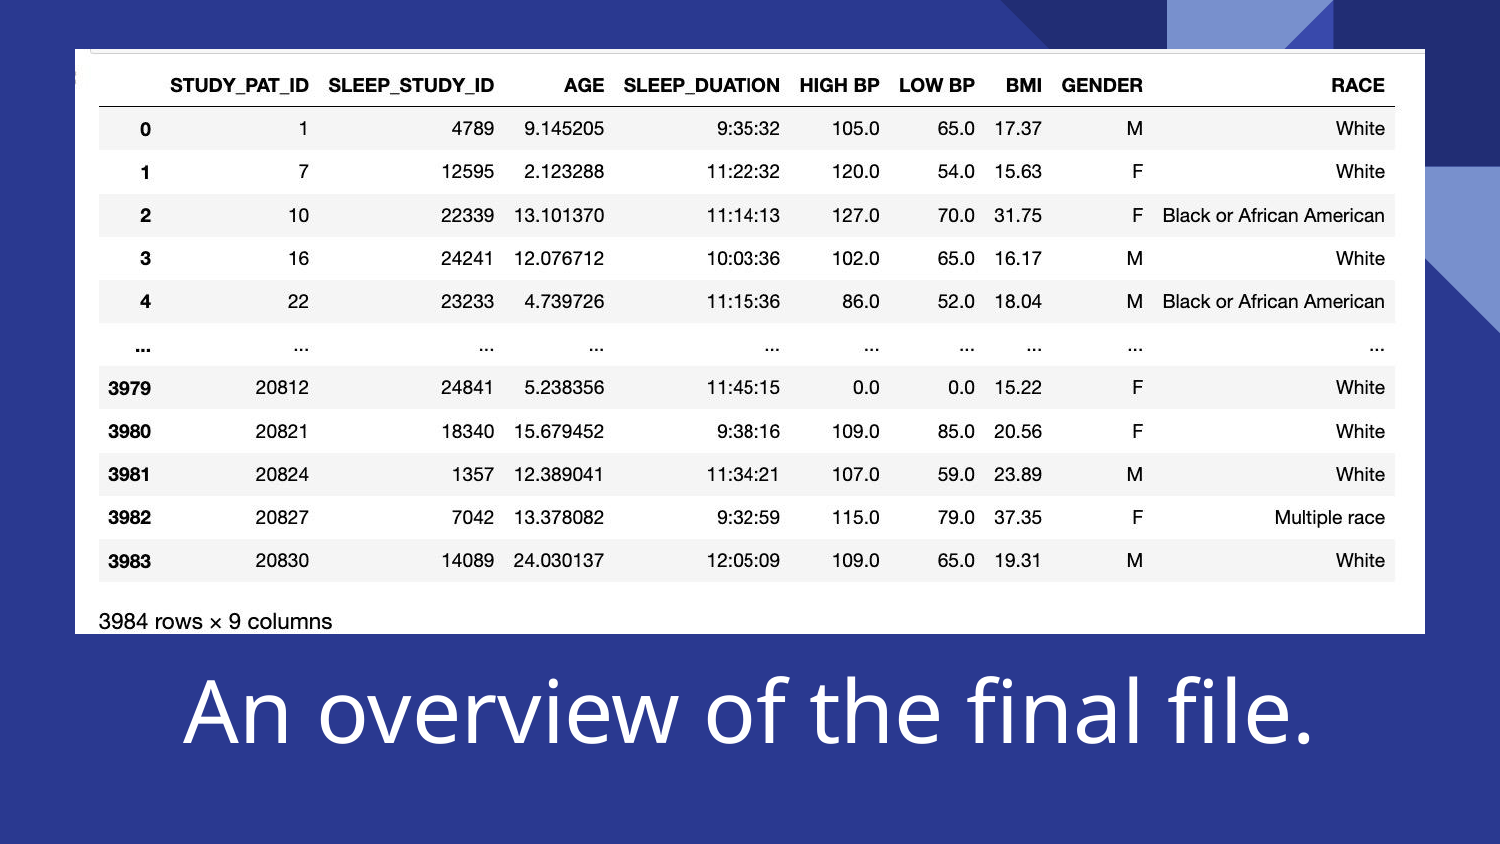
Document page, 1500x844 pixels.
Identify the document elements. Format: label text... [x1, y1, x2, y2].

title An overview of the final file. [75, 640, 1425, 777]
picture [75, 48, 1425, 634]
